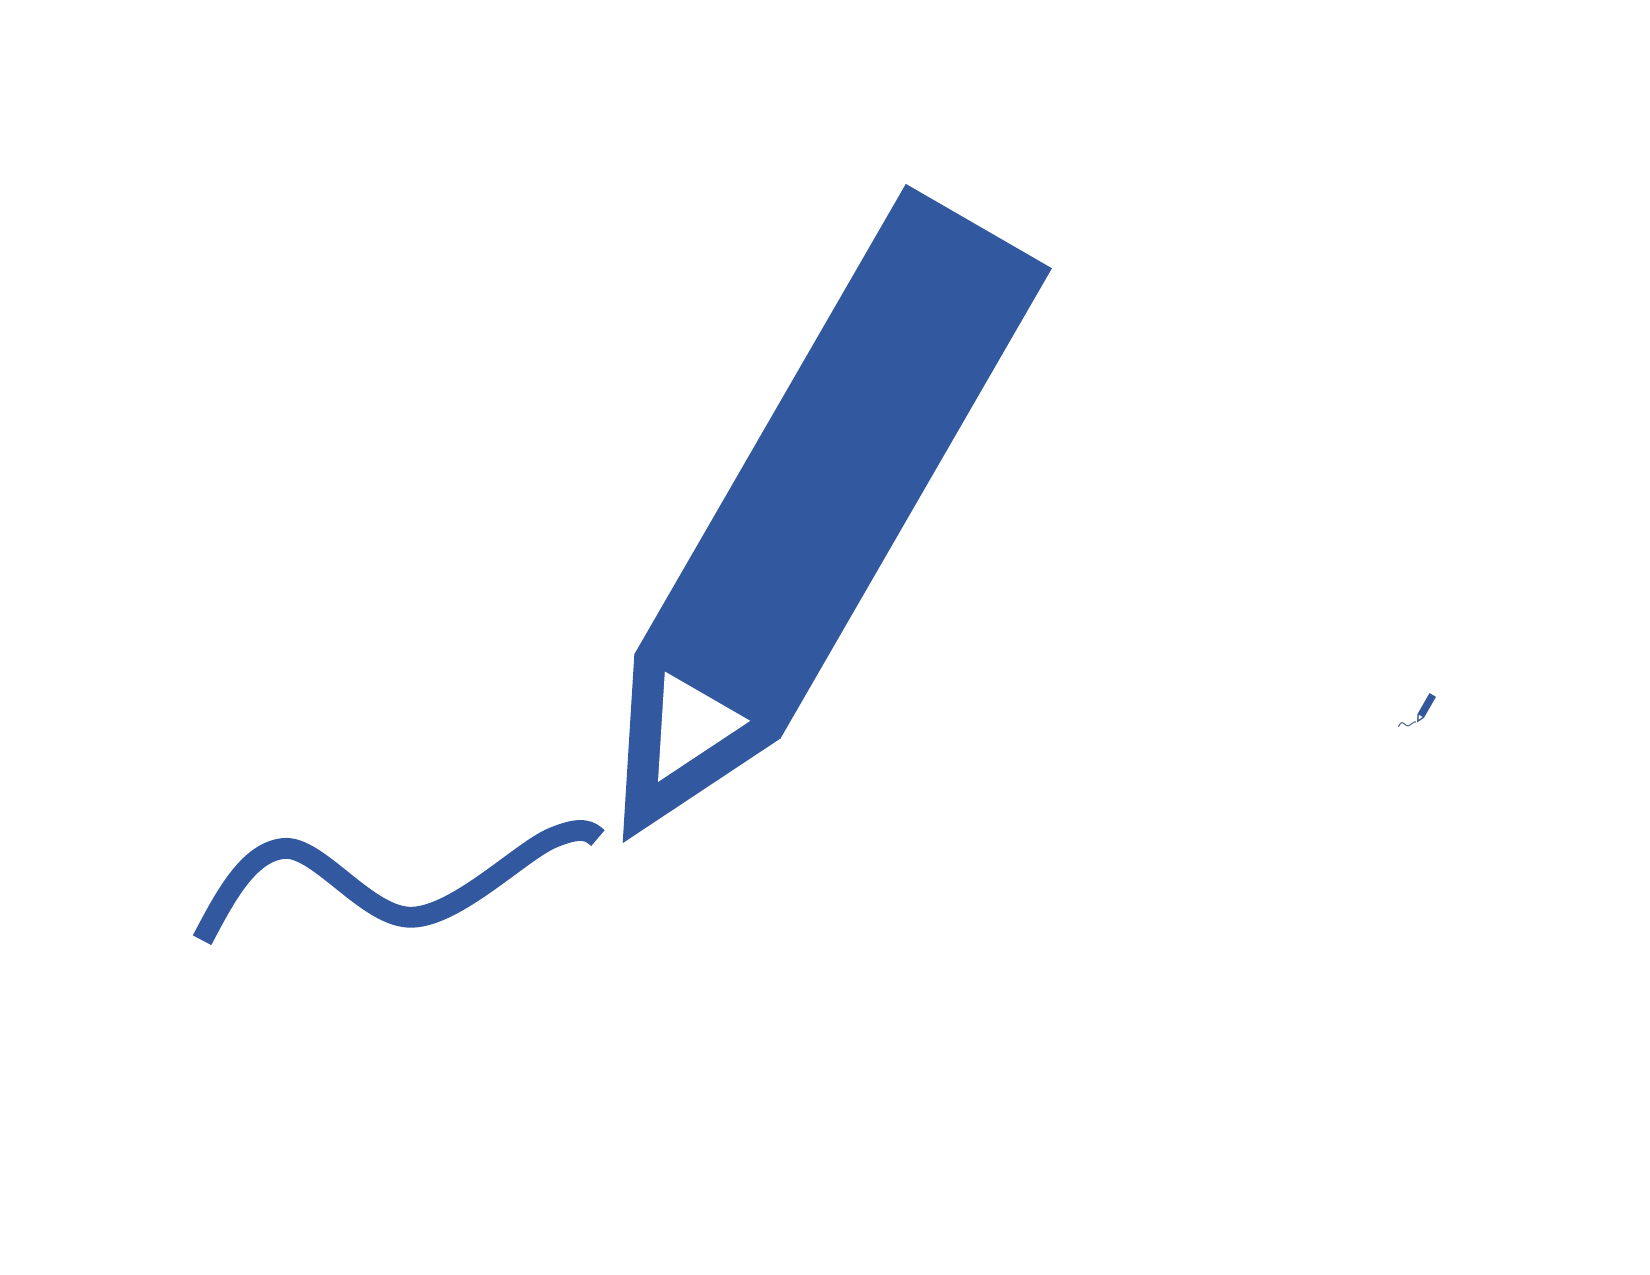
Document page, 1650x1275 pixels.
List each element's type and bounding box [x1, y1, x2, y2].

picture [1397, 693, 1436, 727]
text_box [716, 178, 886, 891]
text_box [201, 829, 599, 941]
